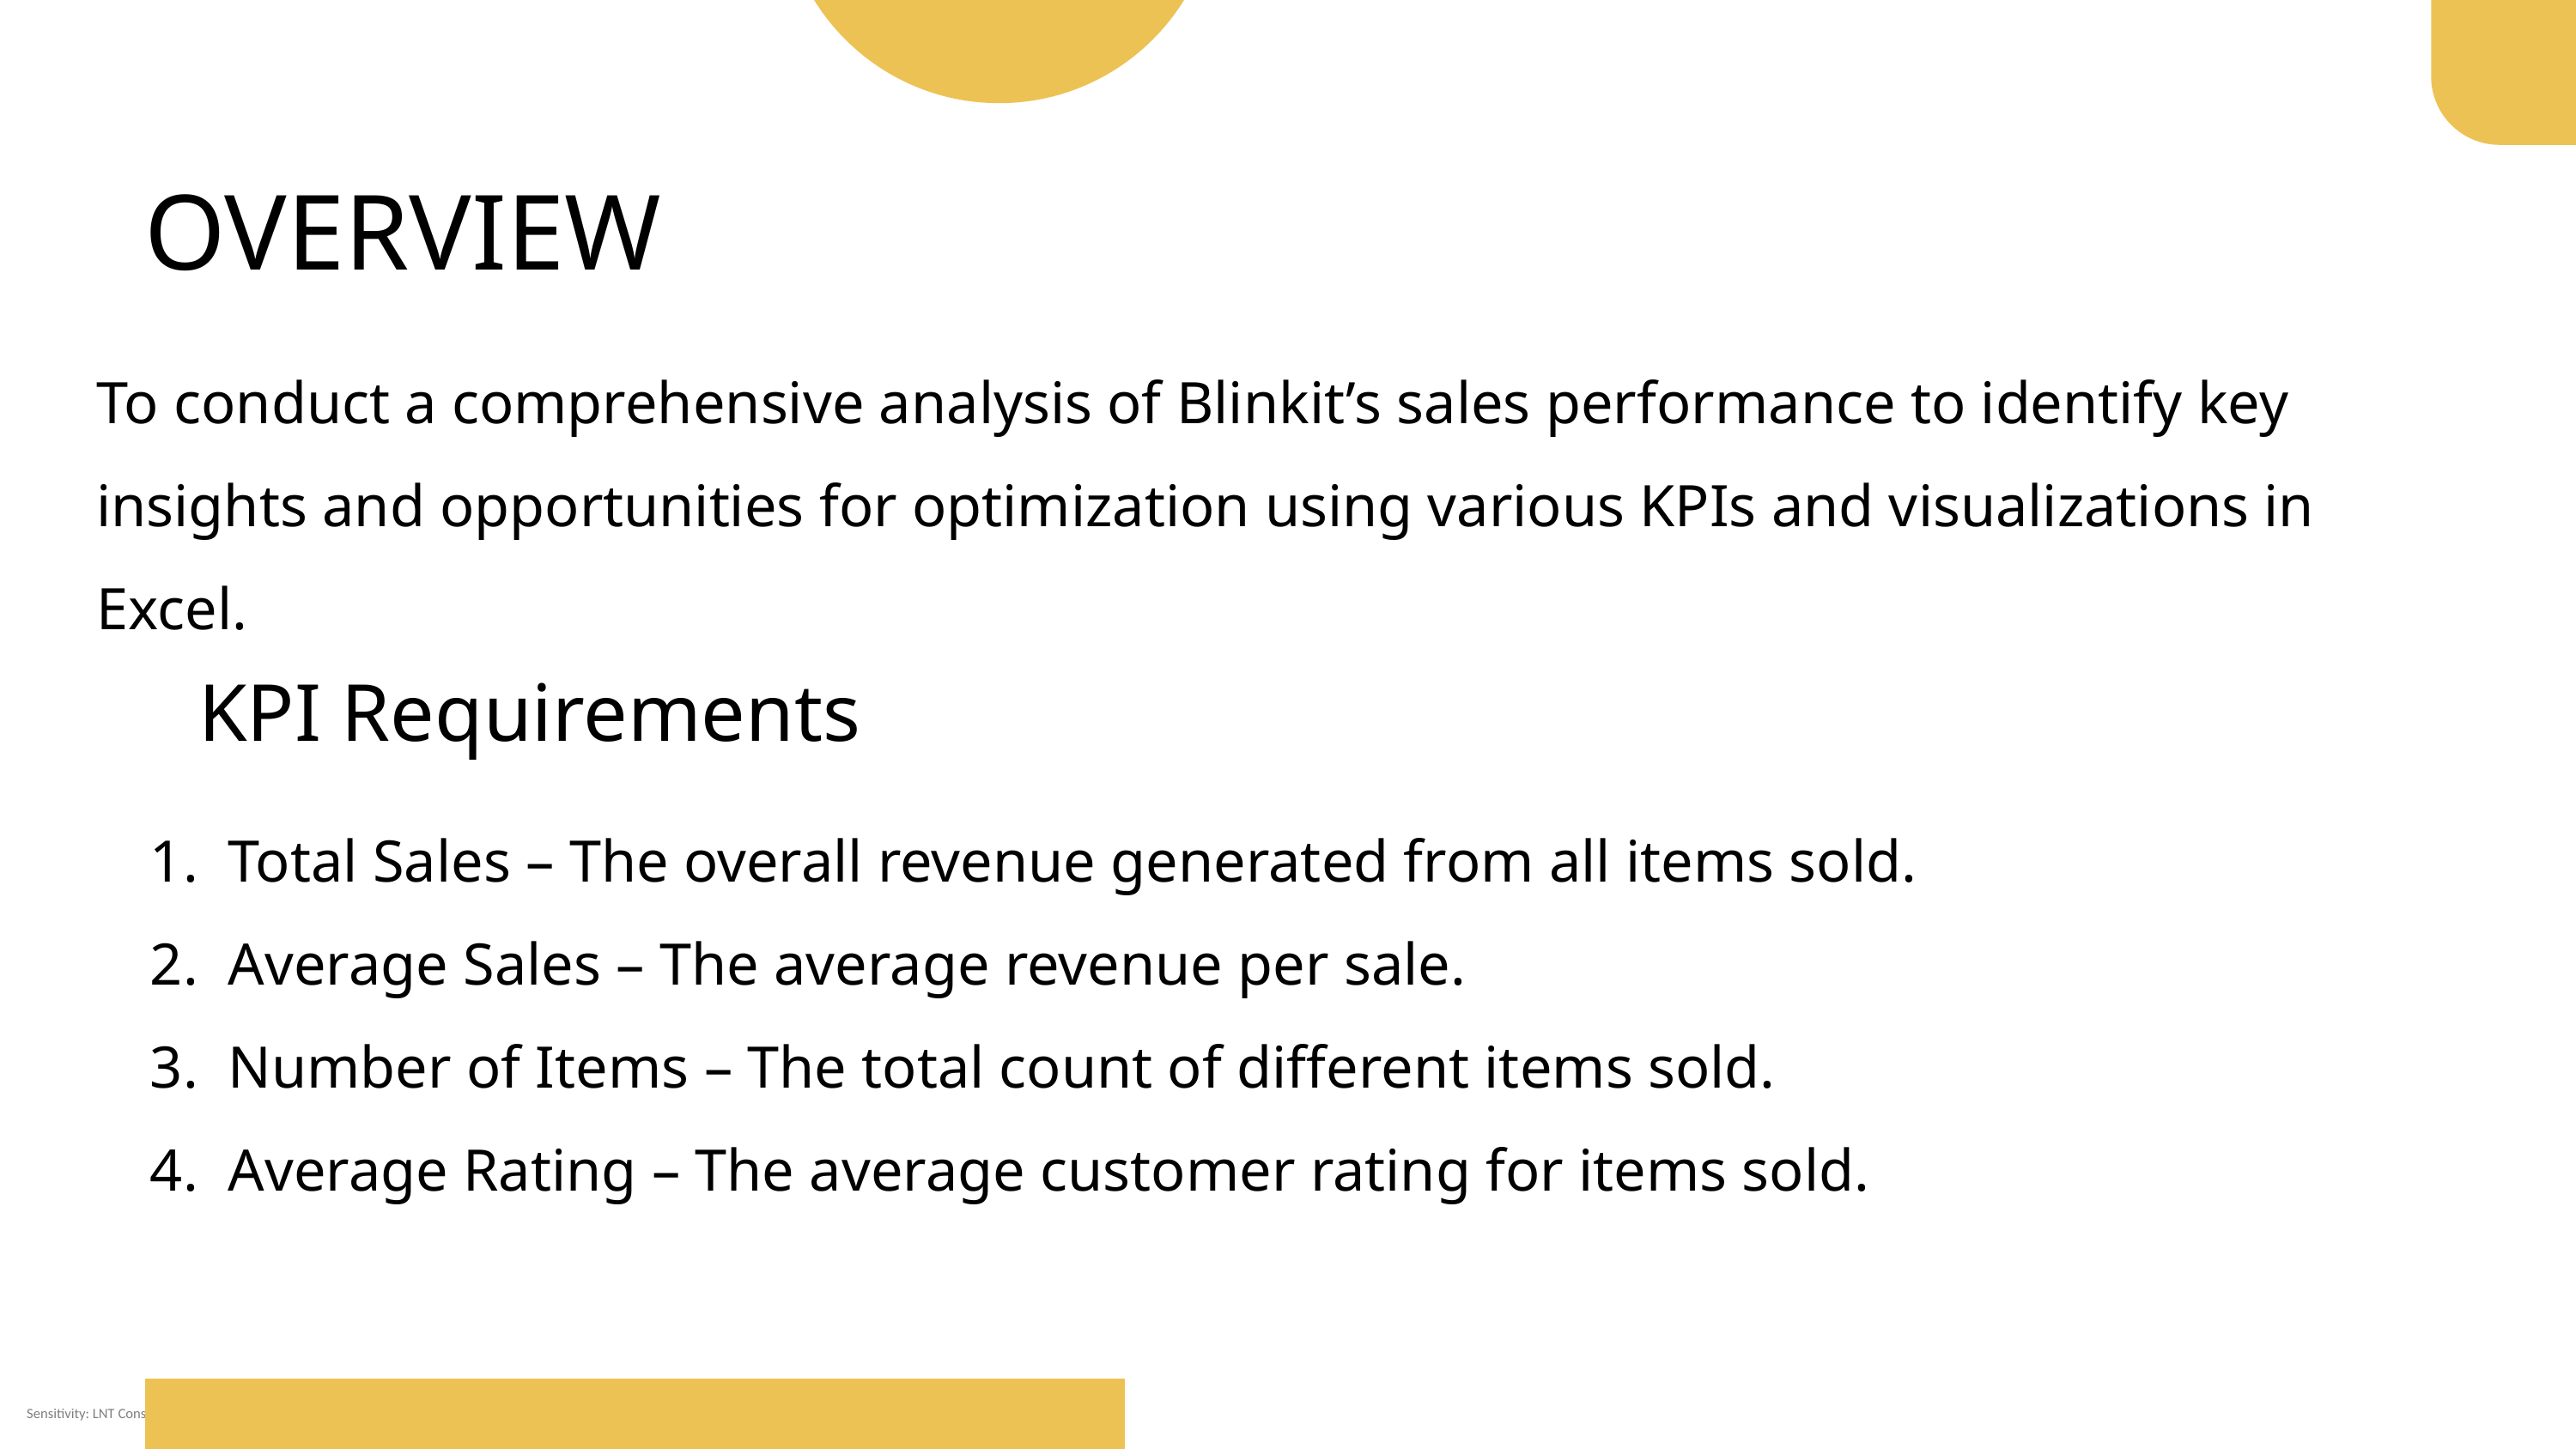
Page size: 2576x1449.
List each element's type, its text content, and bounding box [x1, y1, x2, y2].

text_box OVERVIEW [144, 144, 896, 291]
text_box KPI Requirements [198, 654, 1063, 758]
text_box Total Sales – The overall revenue generated from all items sold. Average Sales – The average revenue per sale. Number of Items – The total count of different items sold. Average Rating – The average customer rating for items sold. [149, 790, 2523, 1203]
text_box To conduct a comprehensive analysis of Blinkit’s sales performance to identify key insights and opportunities for optimization using various KPIs and visualizations in Excel. [96, 331, 2469, 641]
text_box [781, 0, 1217, 104]
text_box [2431, 0, 2576, 145]
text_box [144, 1378, 1126, 1449]
